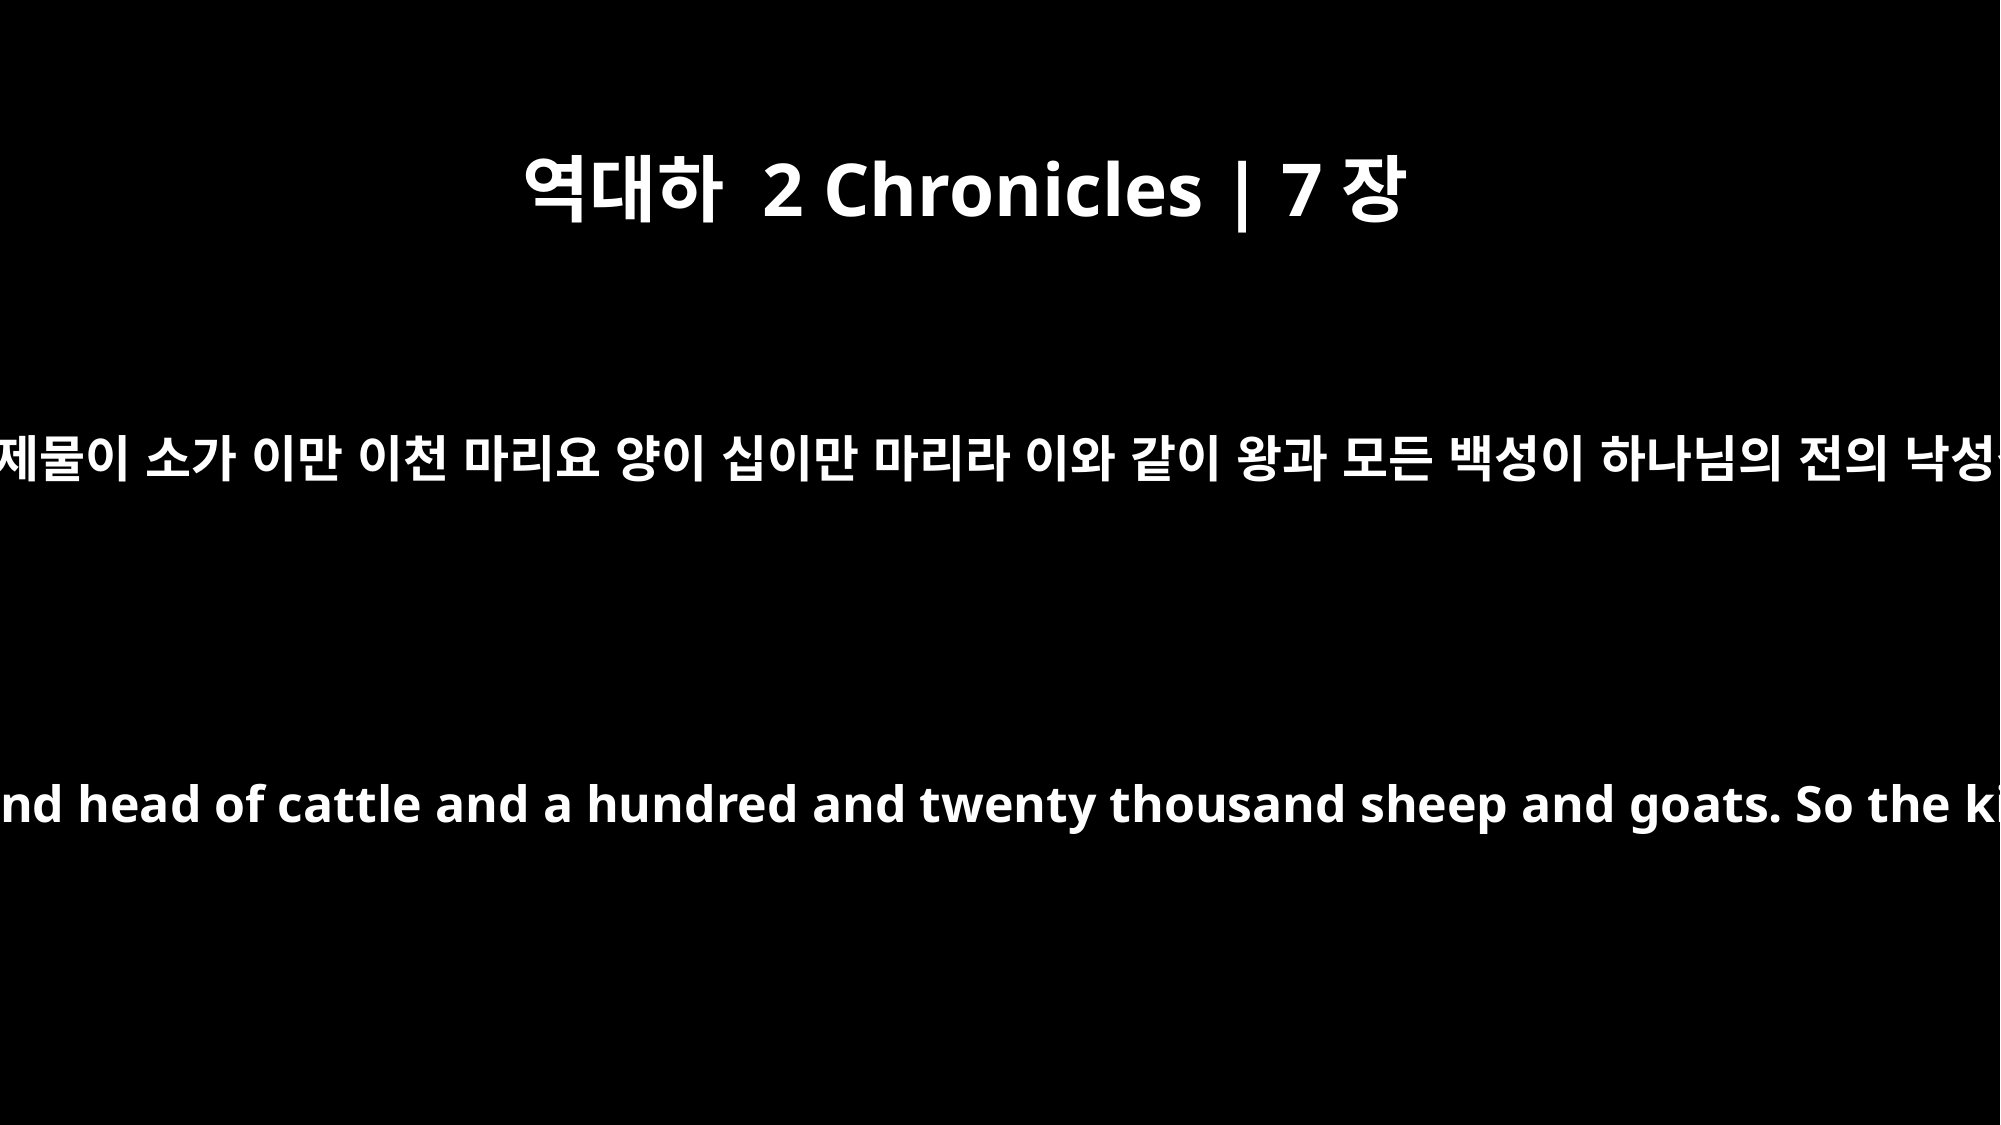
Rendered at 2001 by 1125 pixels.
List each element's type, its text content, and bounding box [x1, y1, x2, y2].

text_box 5 솔로몬 왕이 드린 제물이 소가 이만 이천 마리요 양이 십이만 마리라 이와 같이 왕과 모든 백성이 하나님의 전의 낙성식을 행하니라 [0, 359, 2000, 495]
text_box 역대하 2 Chronicles | 7장 [507, 136, 1424, 239]
text_box And King Solomon offered a sacrifice of twenty-two thousand head of cattle and a hundred and twenty thousand sheep and goats. So the king and all the people dedicated the temple of God. [0, 764, 2000, 840]
